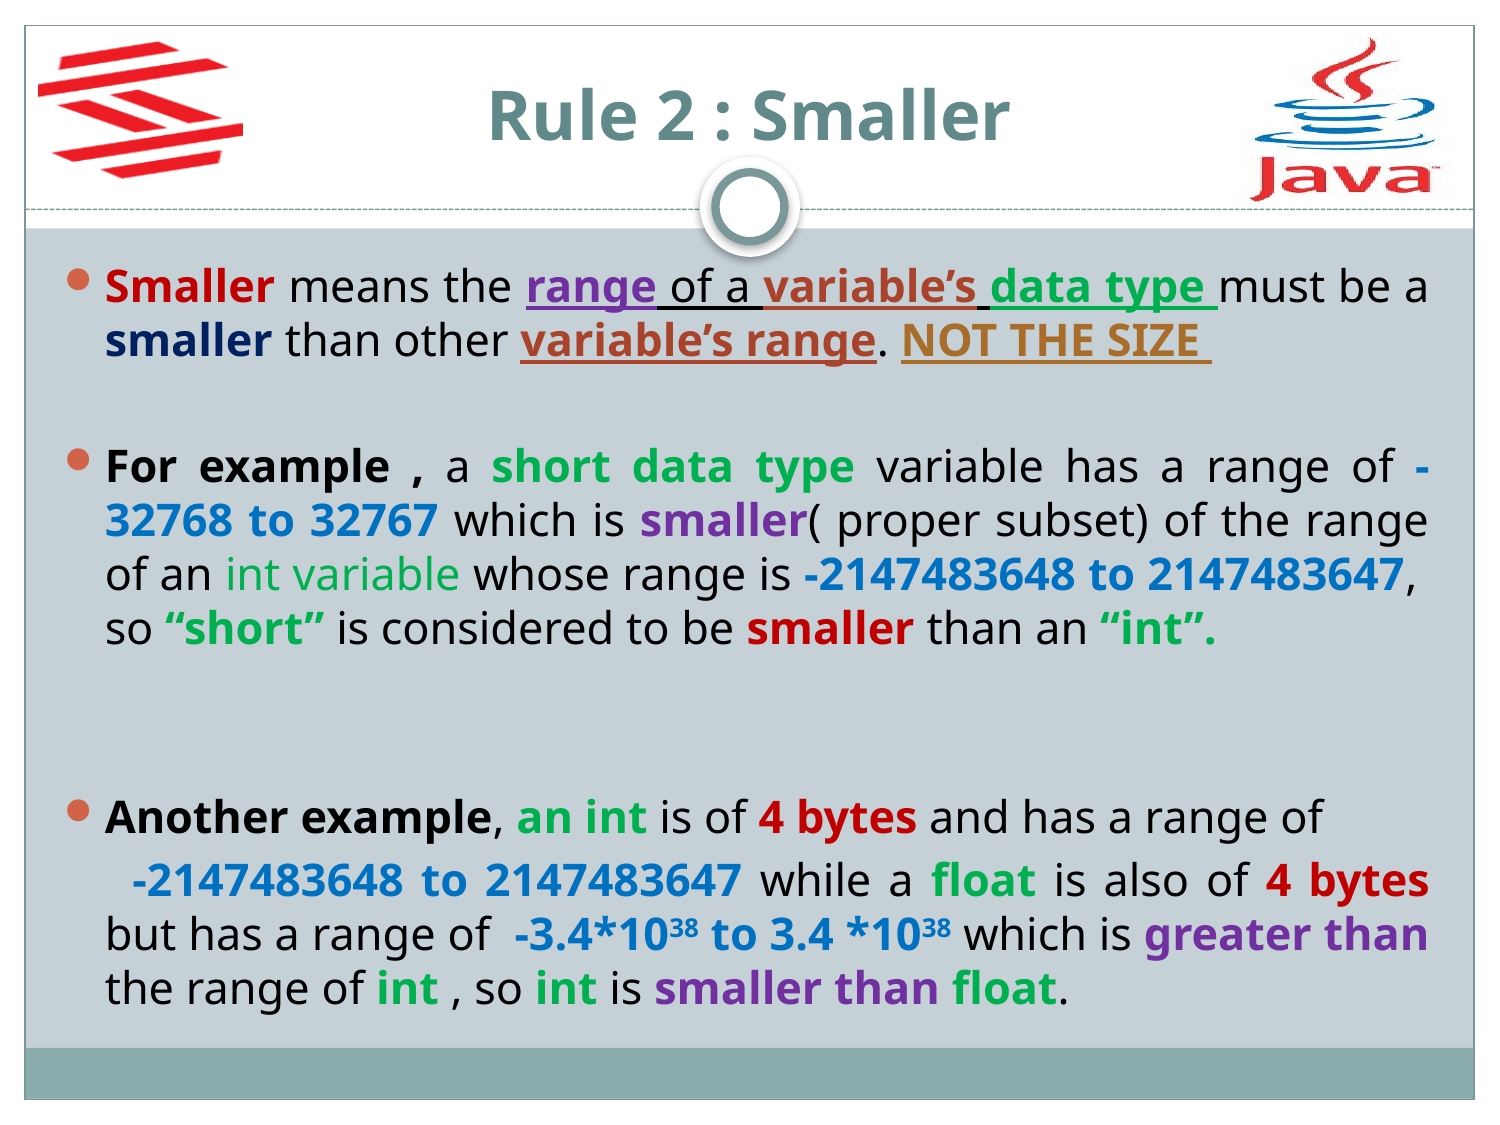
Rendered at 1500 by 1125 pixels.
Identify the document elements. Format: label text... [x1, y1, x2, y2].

title Rule 2 : Smaller [237, 37, 1200, 162]
picture [1206, 30, 1471, 209]
list Smaller means the range of a variable’s data type must be a smaller than other variable’s range. NOT THE SIZE For example , a short data type variable has a range of -32768 to 32767 which is smaller( proper subset) of the range of an int variable whose range is -2147483648 to 2147483647, so “short” is considered to be smaller than an “int”. Another example, an int is of 4 bytes and has a range of -2147483648 to 2147483647 while a float is also of 4 bytes but has a range of -3.4*1038 to 3.4 *1038 which is greater than the range of int , so int is smaller than float. [49, 250, 1445, 1067]
picture [37, 40, 243, 185]
